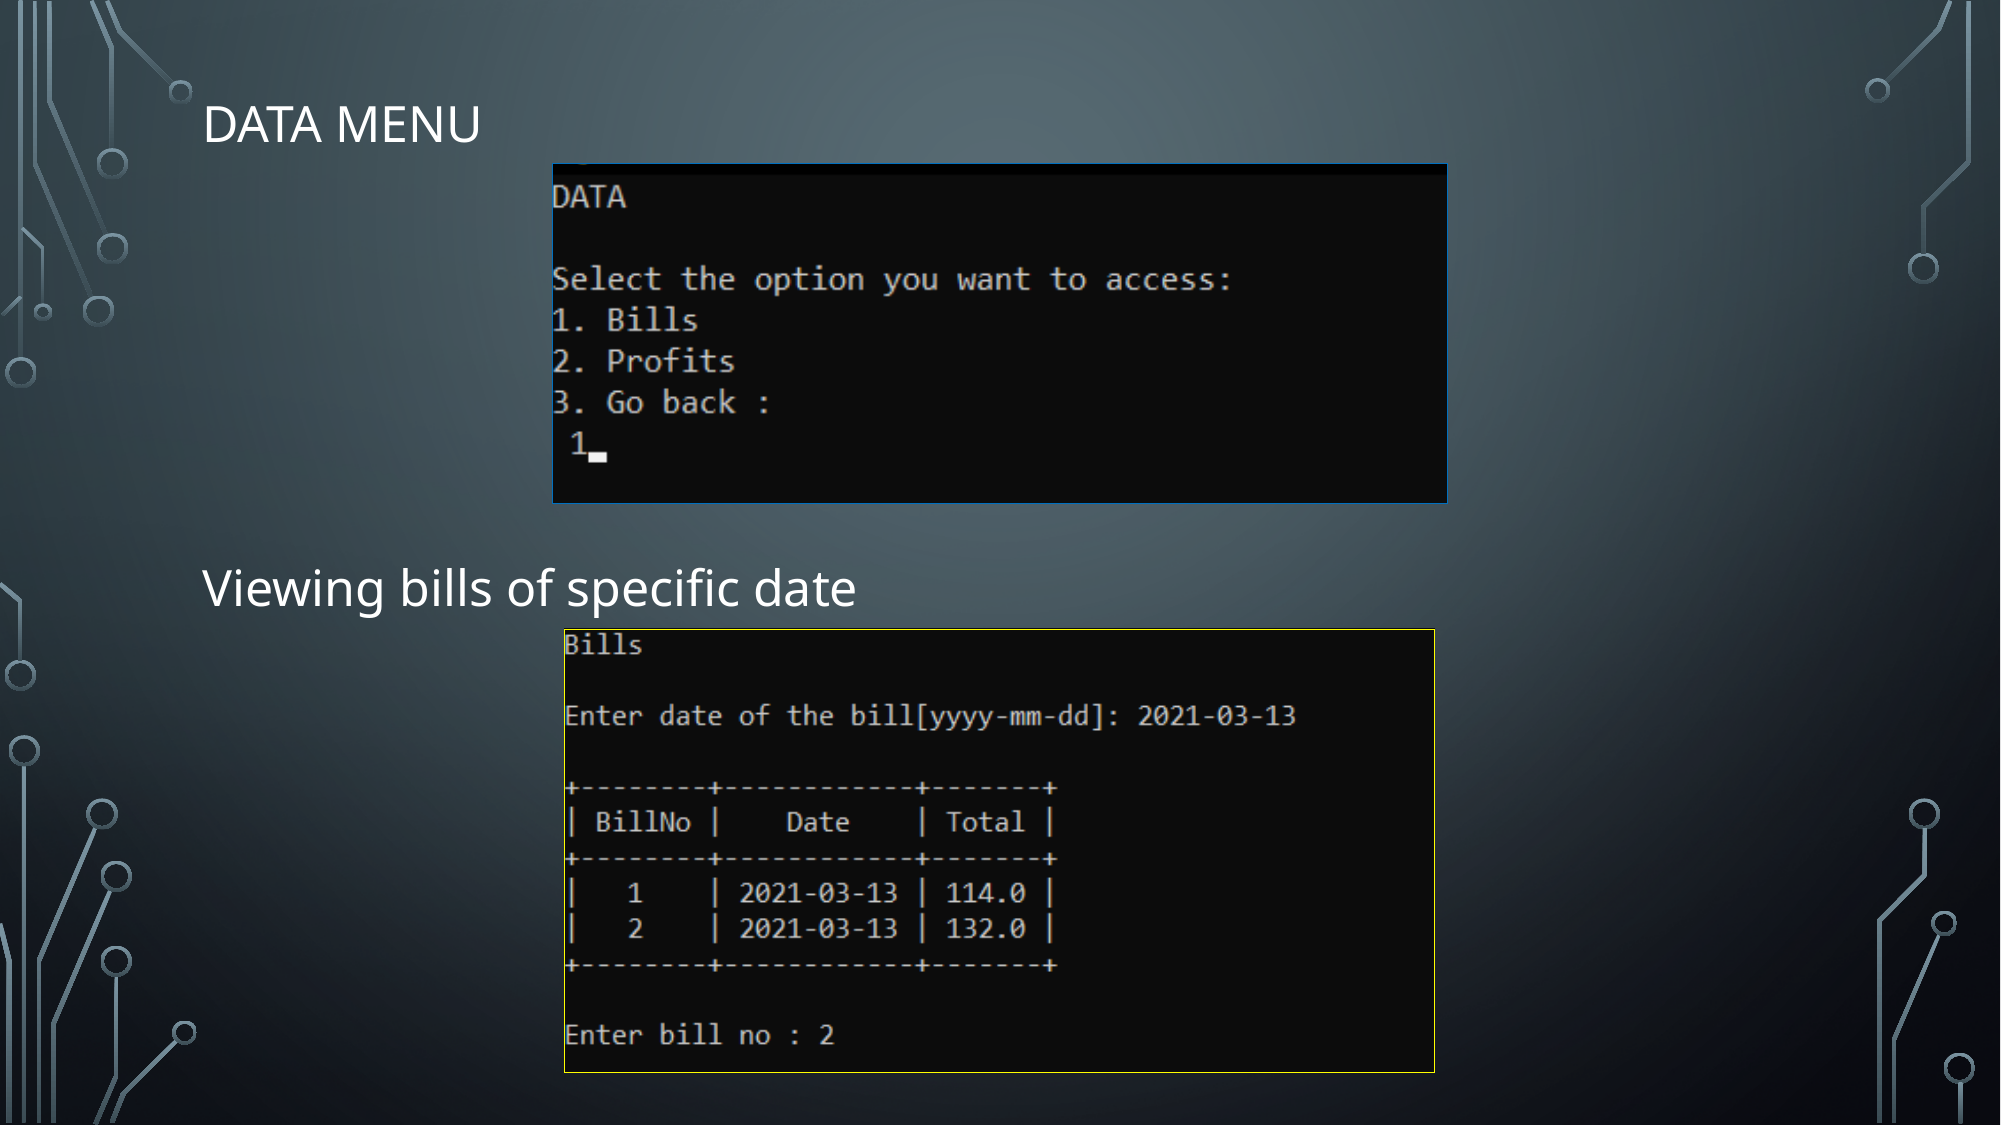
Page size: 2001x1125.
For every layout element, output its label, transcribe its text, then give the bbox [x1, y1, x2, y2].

picture [564, 628, 1435, 1073]
picture [551, 163, 1448, 505]
list DATA MENU Viewing bills of specific date [187, 72, 1813, 1031]
